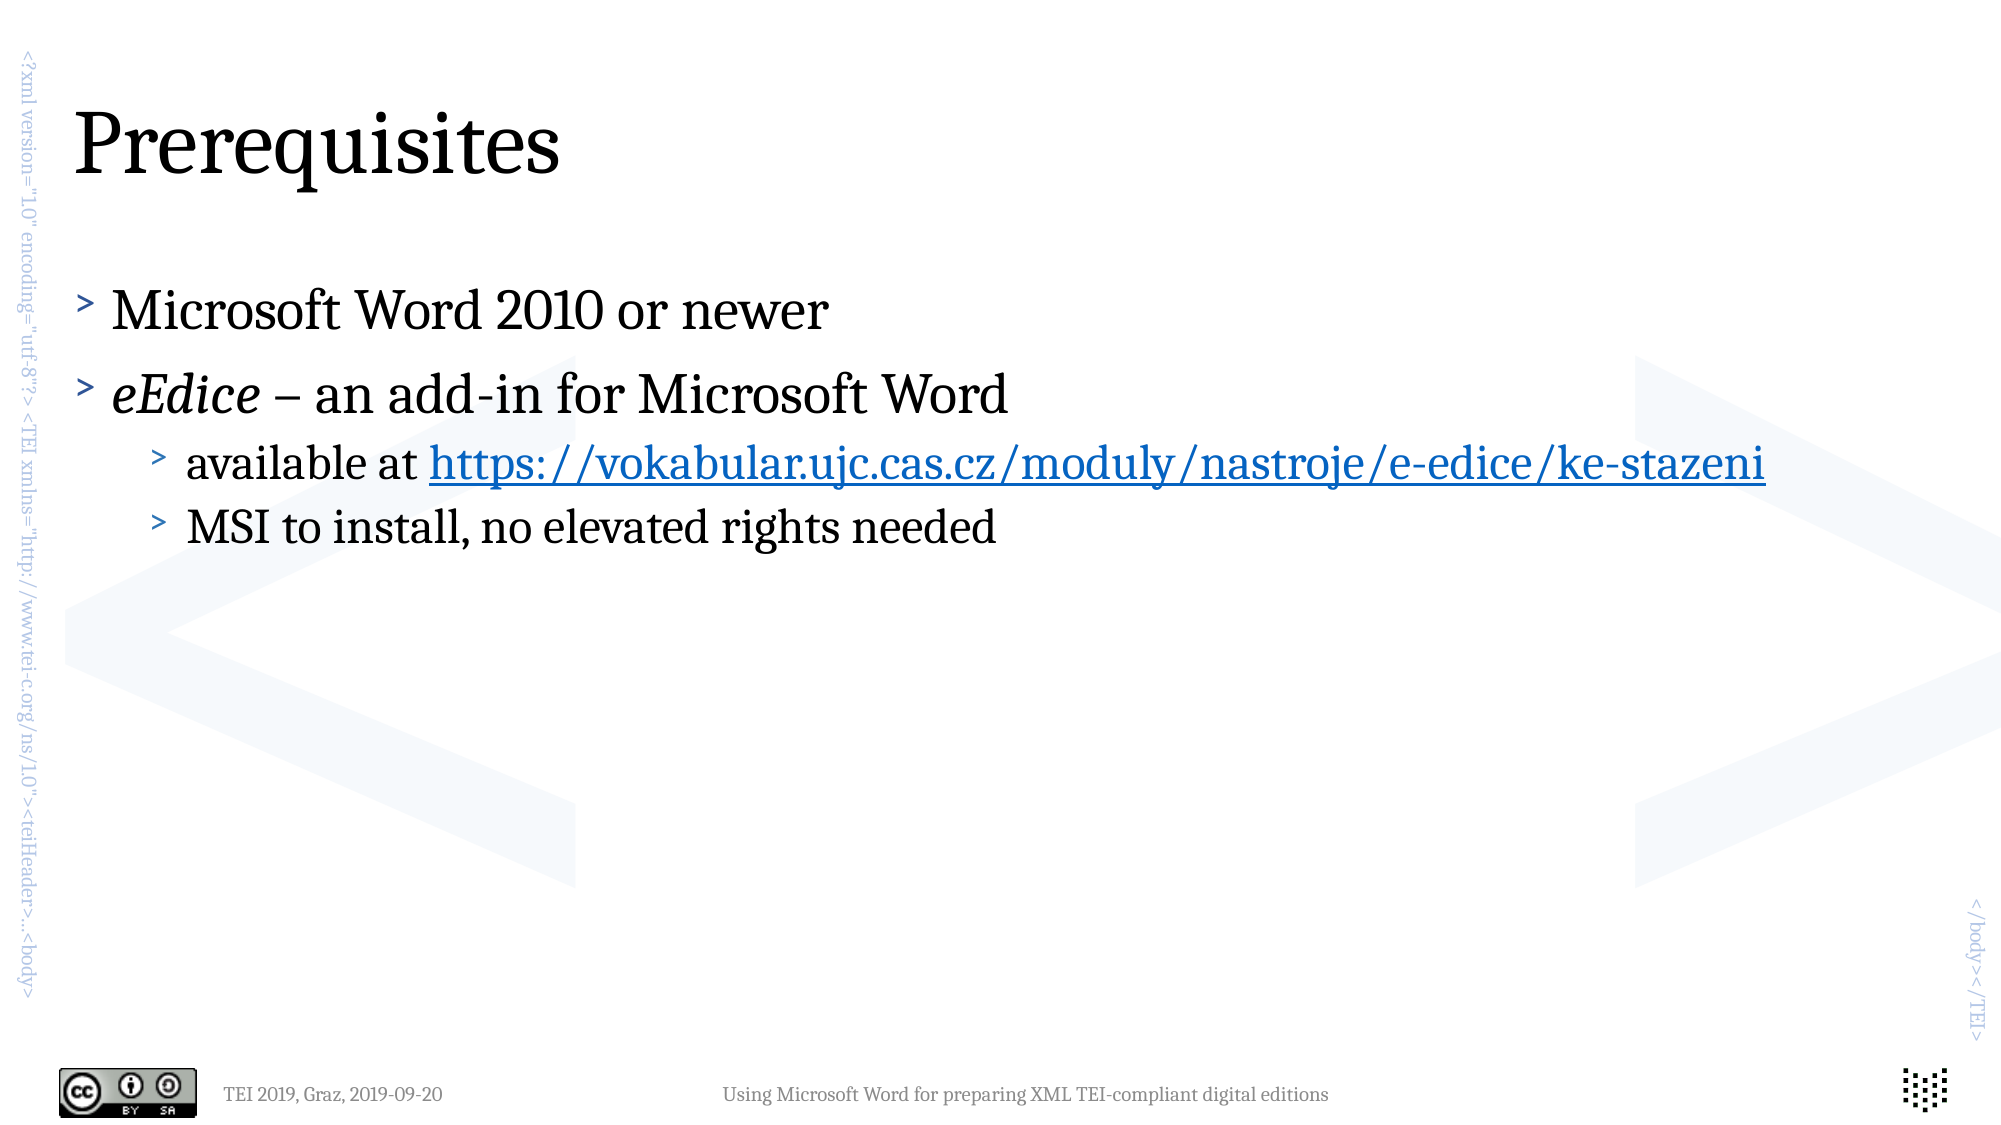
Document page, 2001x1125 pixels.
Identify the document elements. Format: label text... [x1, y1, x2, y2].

picture [1899, 1066, 1949, 1114]
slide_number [208, 1075, 532, 1111]
picture [59, 1068, 197, 1118]
list Microsoft Word 2010 or newer eEdice – an add-in for Microsoft Word available at https://vokabular.ujc.cas.cz/moduly/nastroje/e-edice/ke-stazeni MSI to install, no elevated rights needed [59, 271, 1949, 1058]
title Prerequisites [59, 35, 1949, 253]
footer Using Microsoft Word for preparing XML TEI-compliant digital editions [569, 1075, 1483, 1111]
